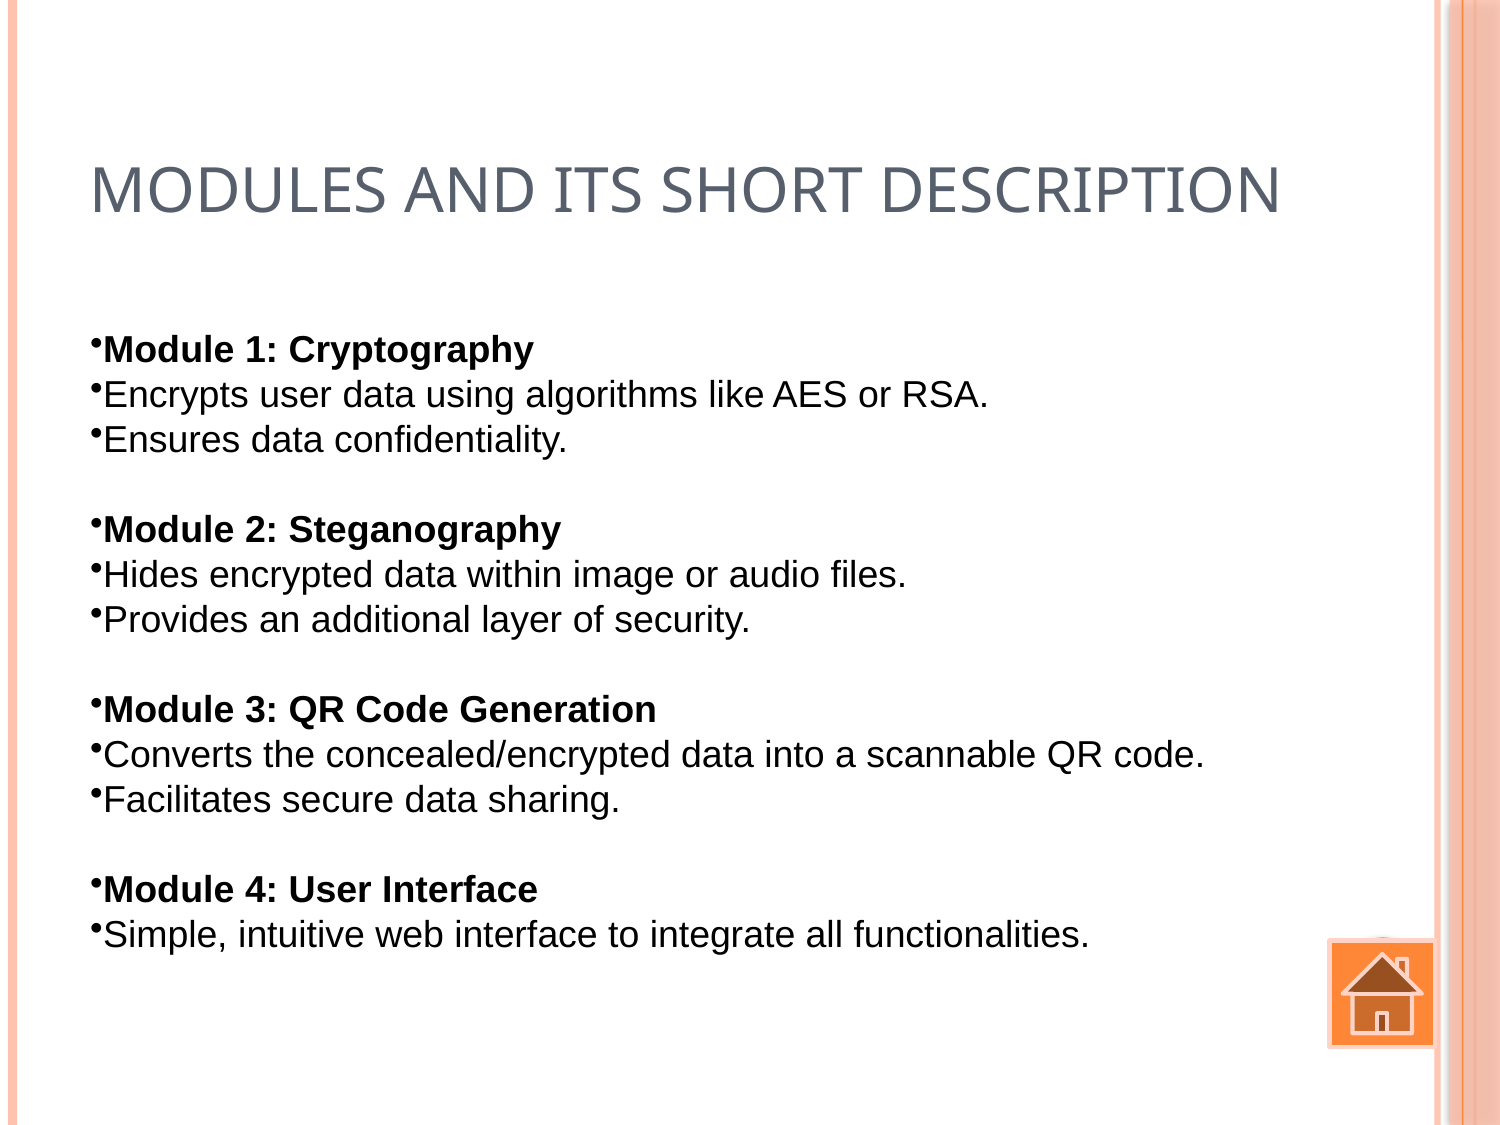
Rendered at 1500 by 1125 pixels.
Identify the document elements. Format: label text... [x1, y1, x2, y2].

title Modules and its short description [75, 45, 1300, 233]
text_box [1327, 938, 1437, 1049]
list Module 1: Cryptography Encrypts user data using algorithms like AES or RSA. Ensures data confidentiality. Module 2: Steganography Hides encrypted data within image or audio files. Provides an additional layer of security. Module 3: QR Code Generation Converts the concealed/encrypted data into a scannable QR code. Facilitates secure data sharing. Module 4: User Interface Simple, intuitive web interface to integrate all functionalities. [75, 317, 1234, 1008]
